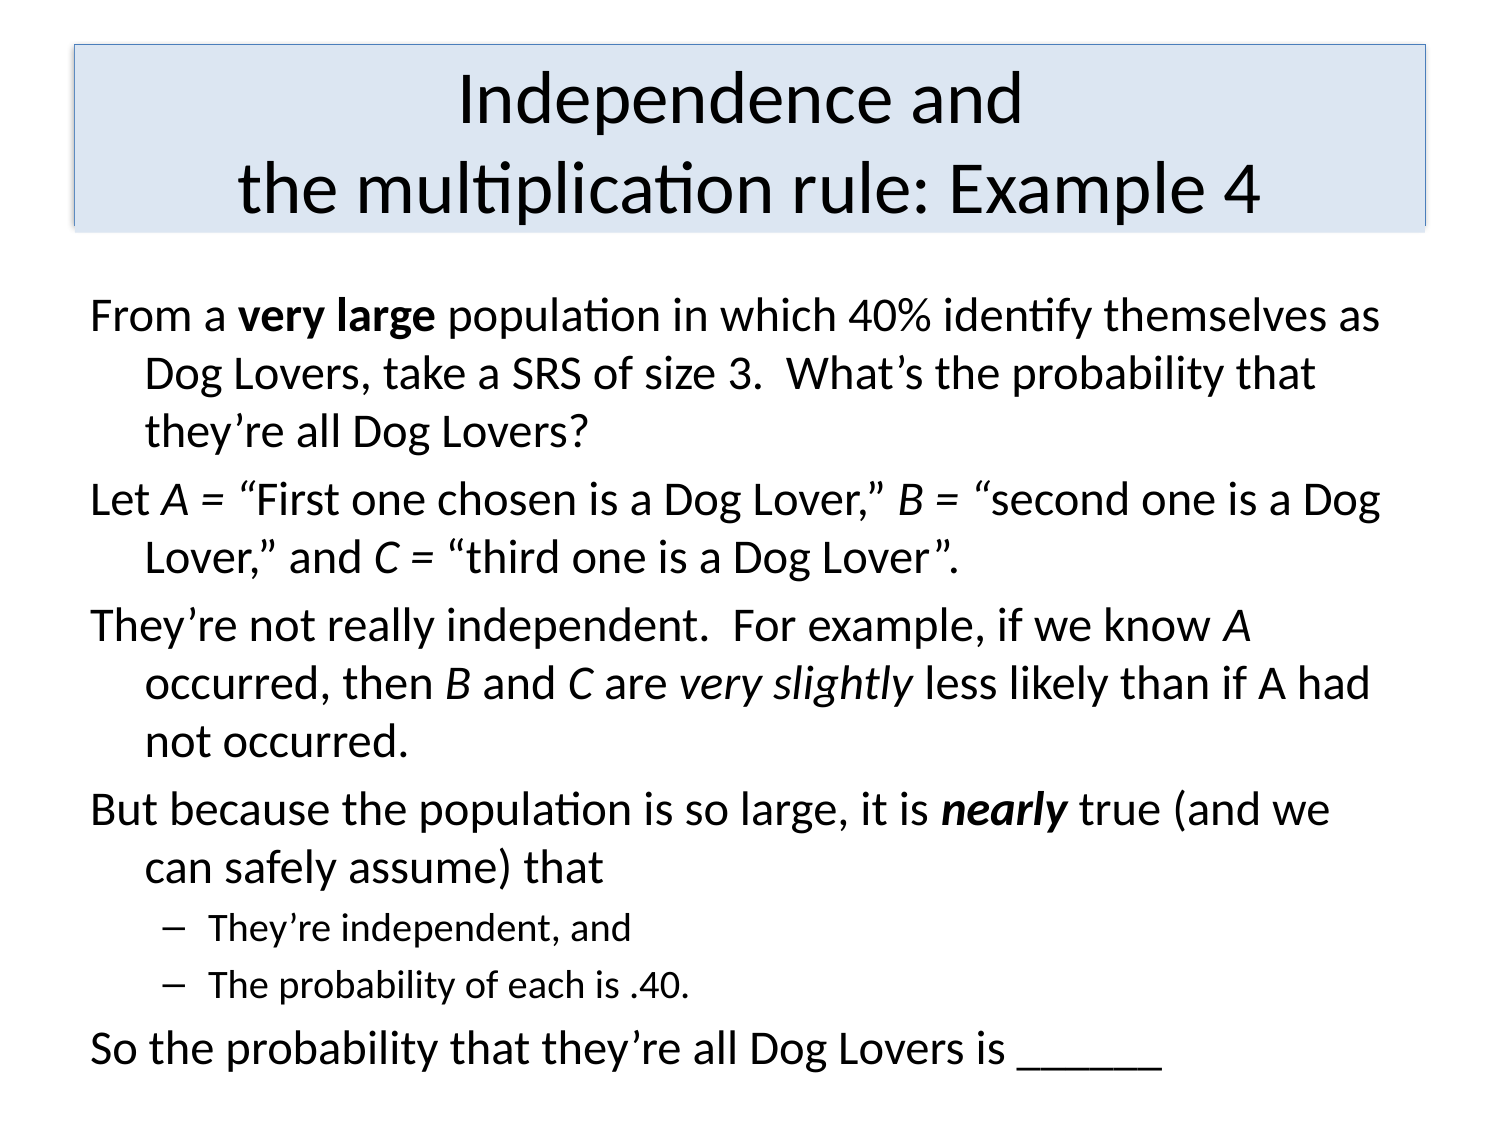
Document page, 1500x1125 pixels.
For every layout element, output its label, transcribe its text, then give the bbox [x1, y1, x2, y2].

list From a very large population in which 40% identify themselves as Dog Lovers, take a SRS of size 3. What’s the probability that they’re all Dog Lovers? Let A = “First one chosen is a Dog Lover,” B = “second one is a Dog Lover,” and C = “third one is a Dog Lover”. They’re not really independent. For example, if we know A occurred, then B and C are very slightly less likely than if A had not occurred. But because the population is so large, it is nearly true (and we can safely assume) that They’re independent, and The probability of each is .40. So the probability that they’re all Dog Lovers is ______ [74, 274, 1426, 1088]
text_box Independence and the multiplication rule: Example 4 [74, 45, 1425, 233]
